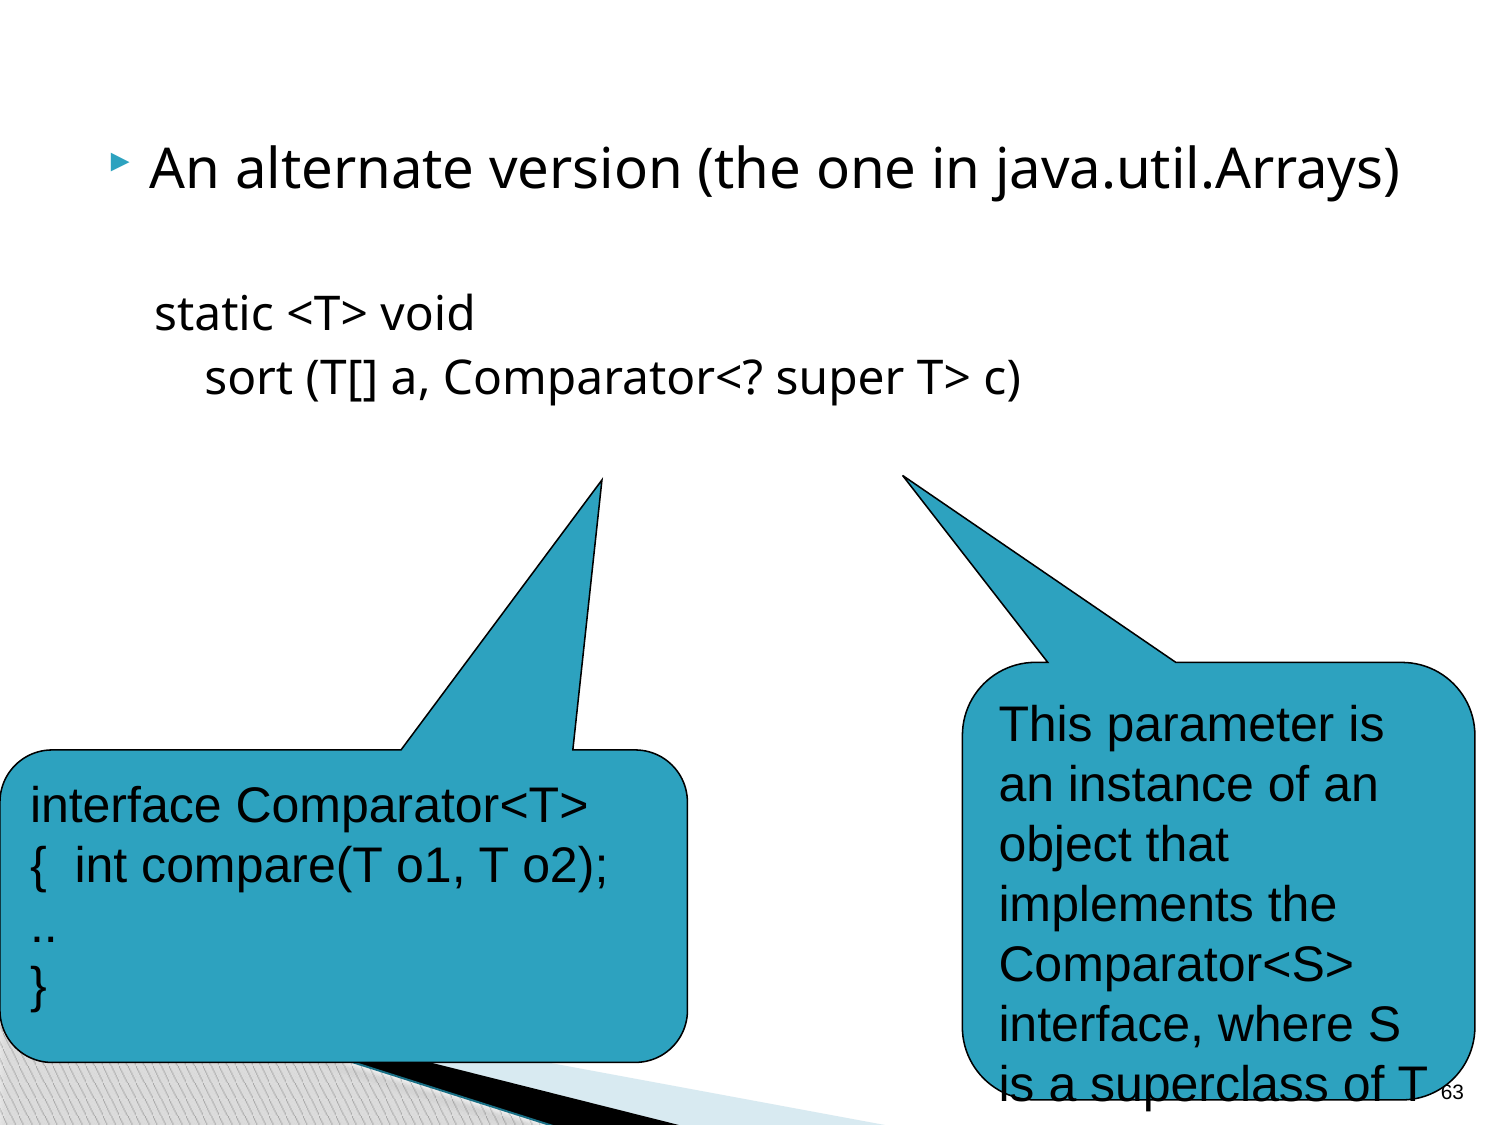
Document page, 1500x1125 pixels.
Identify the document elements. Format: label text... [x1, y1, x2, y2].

text_box This parameter is an instance of an object that implements the Comparator<S> interface, where S is a superclass of T [902, 475, 1475, 1100]
text_box interface Comparator<T> { int compare(T o1, T o2); .. } [0, 479, 688, 1063]
slide_number 63 [1418, 1051, 1479, 1112]
list An alternate version (the one in java.util.Arrays) static <T> void sort (T[] a, Comparator<? super T> c) [75, 125, 1425, 1005]
